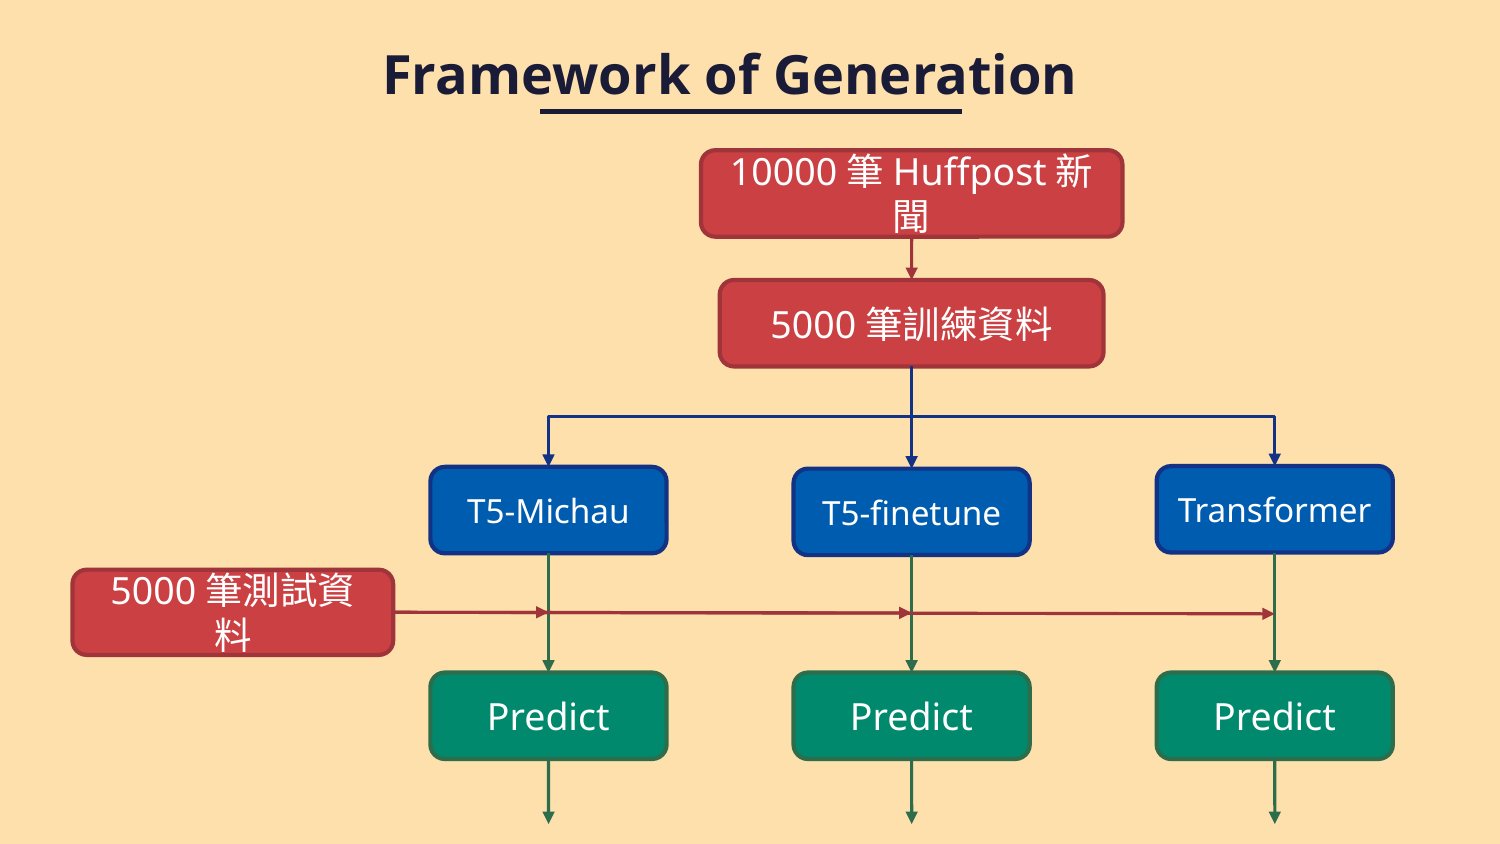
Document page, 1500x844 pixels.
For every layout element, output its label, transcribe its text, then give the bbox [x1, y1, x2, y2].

text_box Framework of Generation [88, 26, 1372, 121]
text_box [72, 149, 1394, 825]
